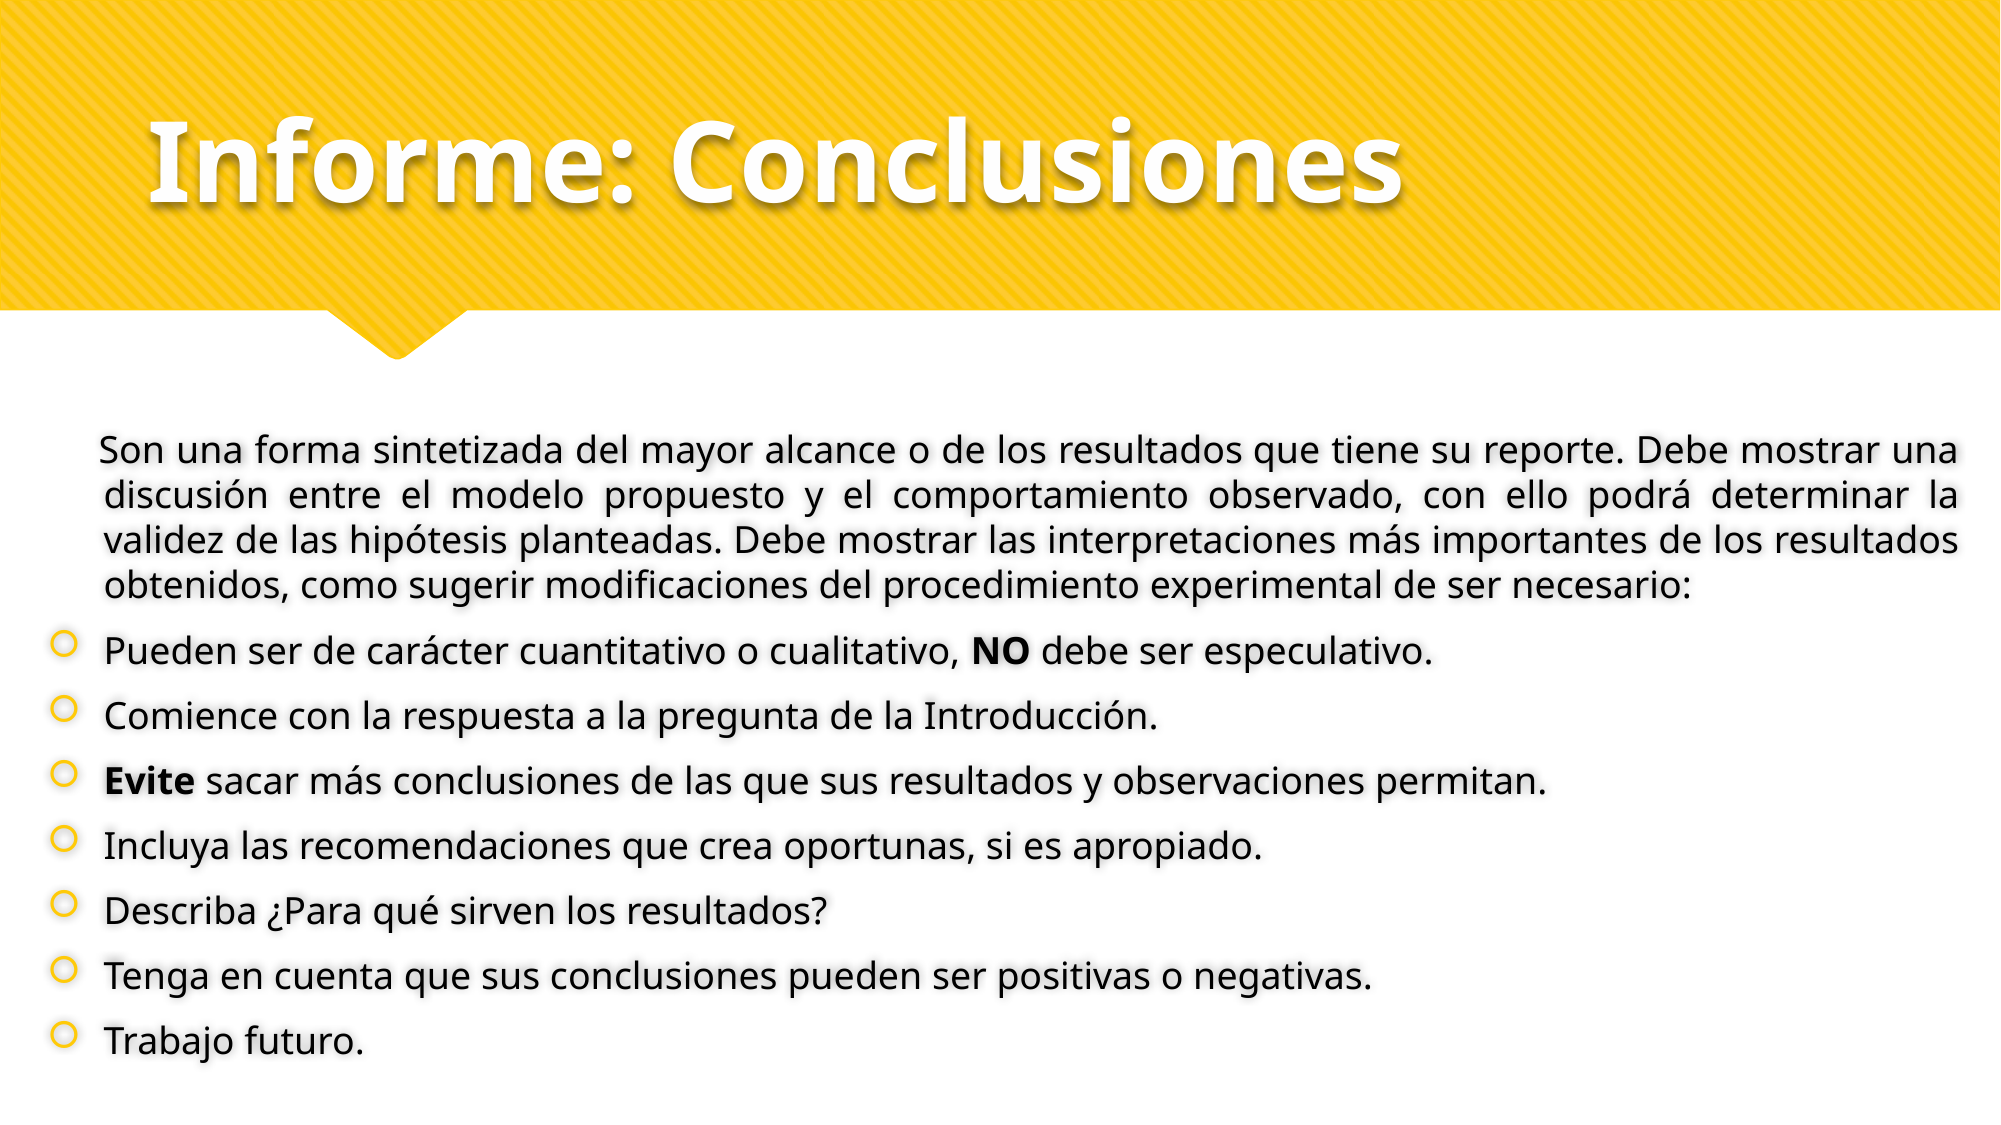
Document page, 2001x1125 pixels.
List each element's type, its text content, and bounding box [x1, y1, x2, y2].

title Informe: Conclusiones [132, 73, 1868, 233]
list Son una forma sintetizada del mayor alcance o de los resultados que tiene su reporte. Debe mostrar una discusión entre el modelo propuesto y el comportamiento observado, con ello podrá determinar la validez de las hipótesis planteadas. Debe mostrar las interpretaciones más importantes de los resultados obtenidos, como sugerir modificaciones del procedimiento experimental de ser necesario: Pueden ser de carácter cuantitativo o cualitativo, NO debe ser especulativo. Comience con la respuesta a la pregunta de la Introducción. Evite sacar más conclusiones de las que sus resultados y observaciones permitan. Incluya las recomendaciones que crea oportunas, si es apropiado. Describa ¿Para qué sirven los resultados? Tenga en cuenta que sus conclusiones pueden ser positivas o negativas. Trabajo futuro. [32, 362, 1976, 1125]
